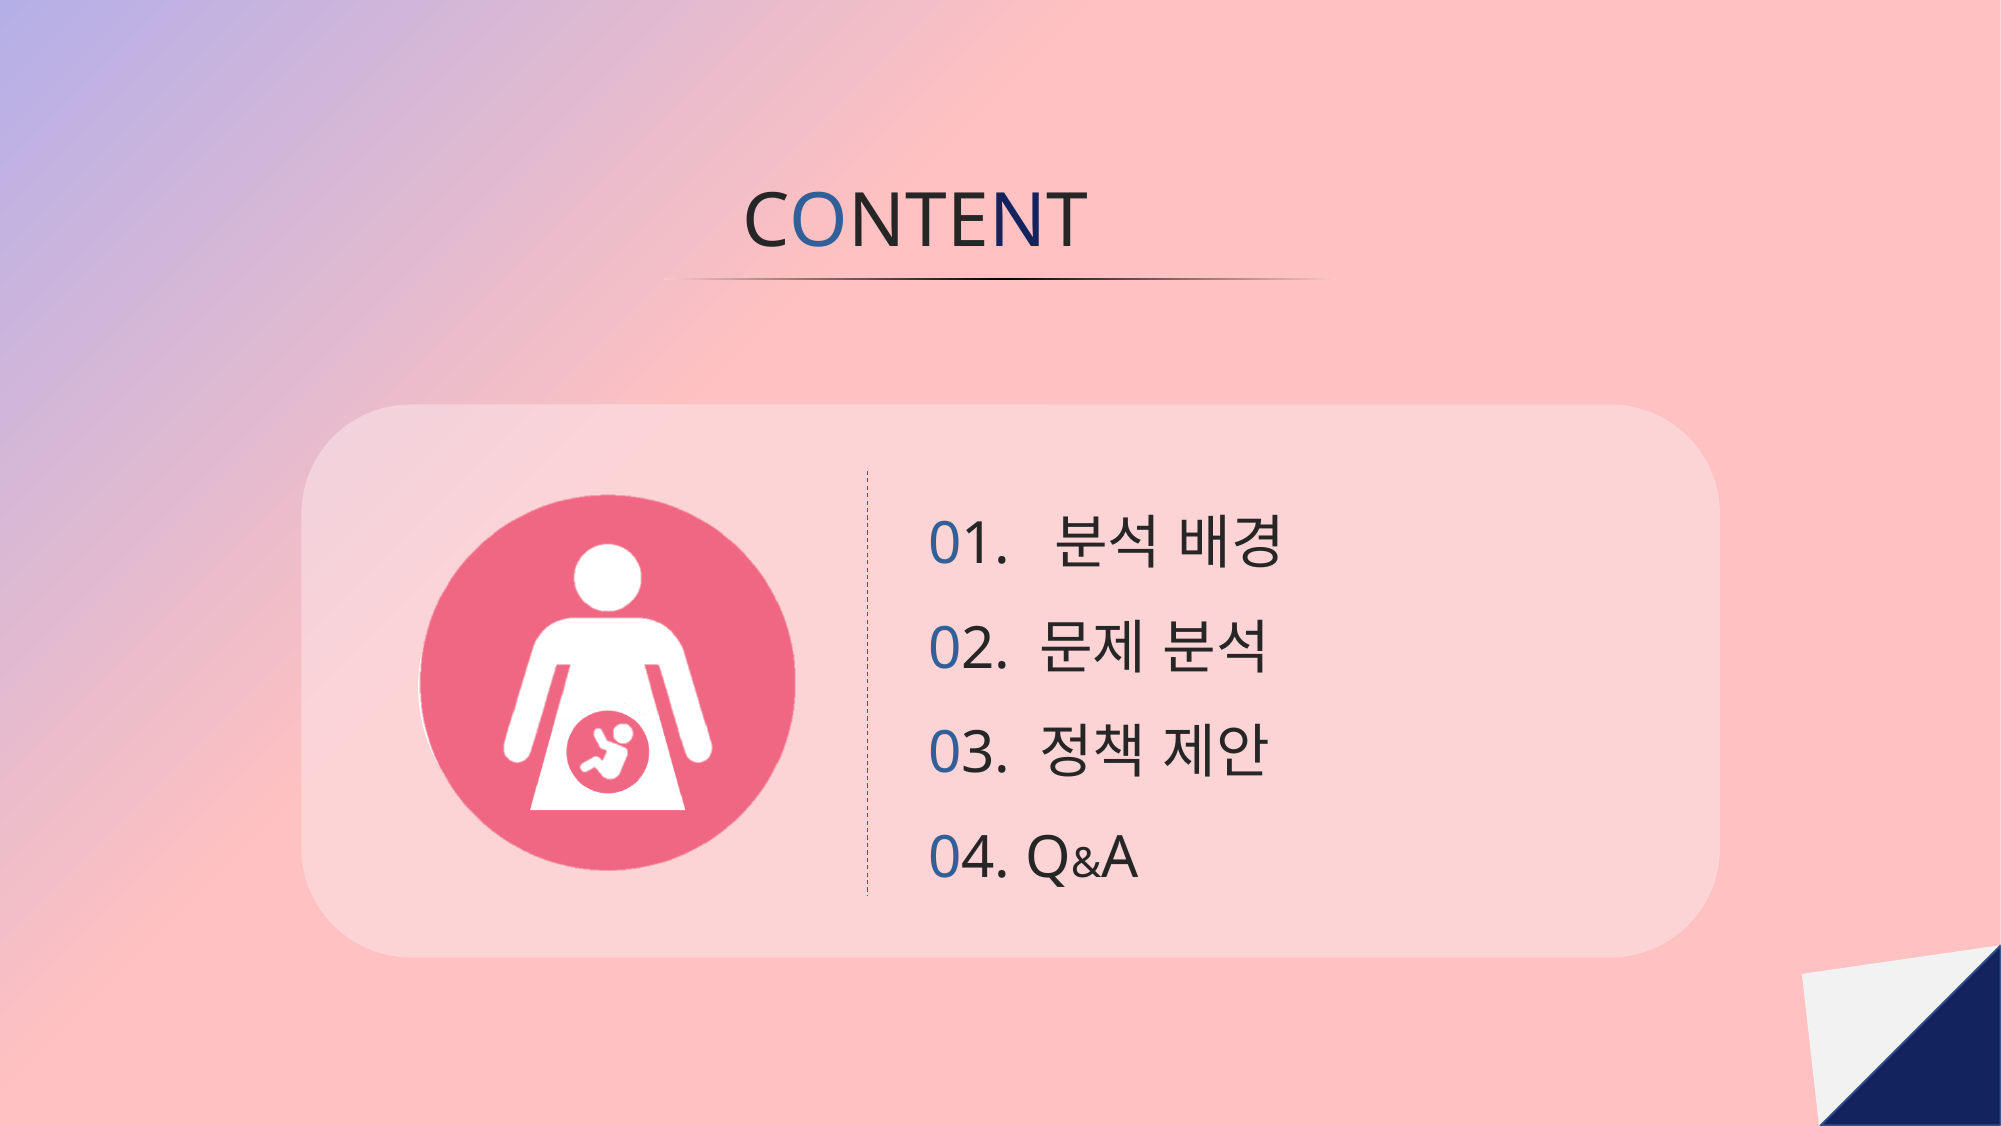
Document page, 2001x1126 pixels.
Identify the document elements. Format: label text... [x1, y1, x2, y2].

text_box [393, 484, 801, 878]
text_box CONTENT [727, 163, 1274, 269]
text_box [1810, 935, 1992, 1126]
text_box 01. 분석 배경 02. 문제 분석 03. 정책 제안 04. Q&A [913, 462, 1651, 898]
text_box [299, 402, 1722, 959]
picture [662, 277, 1340, 281]
